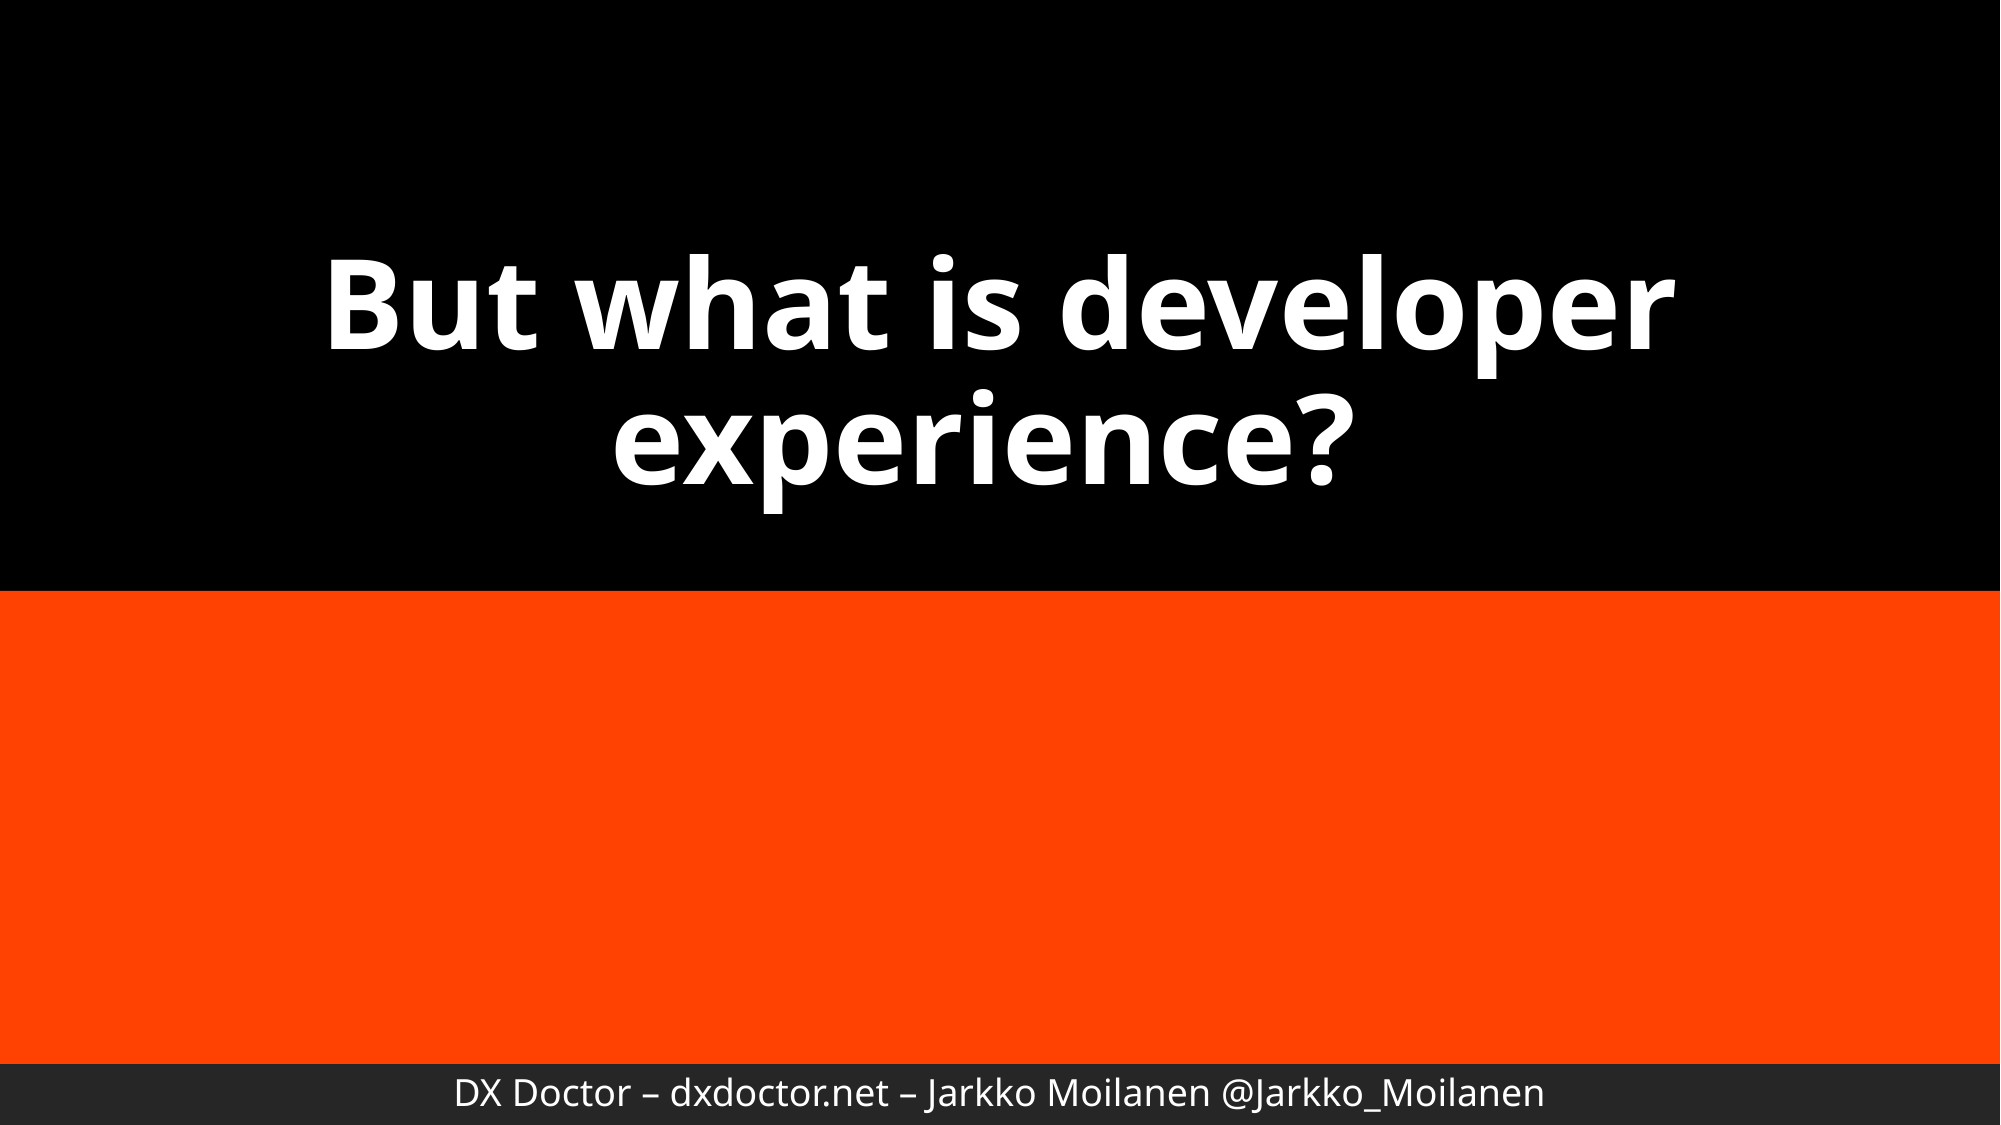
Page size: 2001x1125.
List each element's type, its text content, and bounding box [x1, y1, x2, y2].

text_box DX Doctor – dxdoctor.net – Jarkko Moilanen @Jarkko_Moilanen [0, 1064, 2000, 1125]
title But what is developer experience? [249, 127, 1750, 519]
subtitle [0, 590, 2000, 1064]
